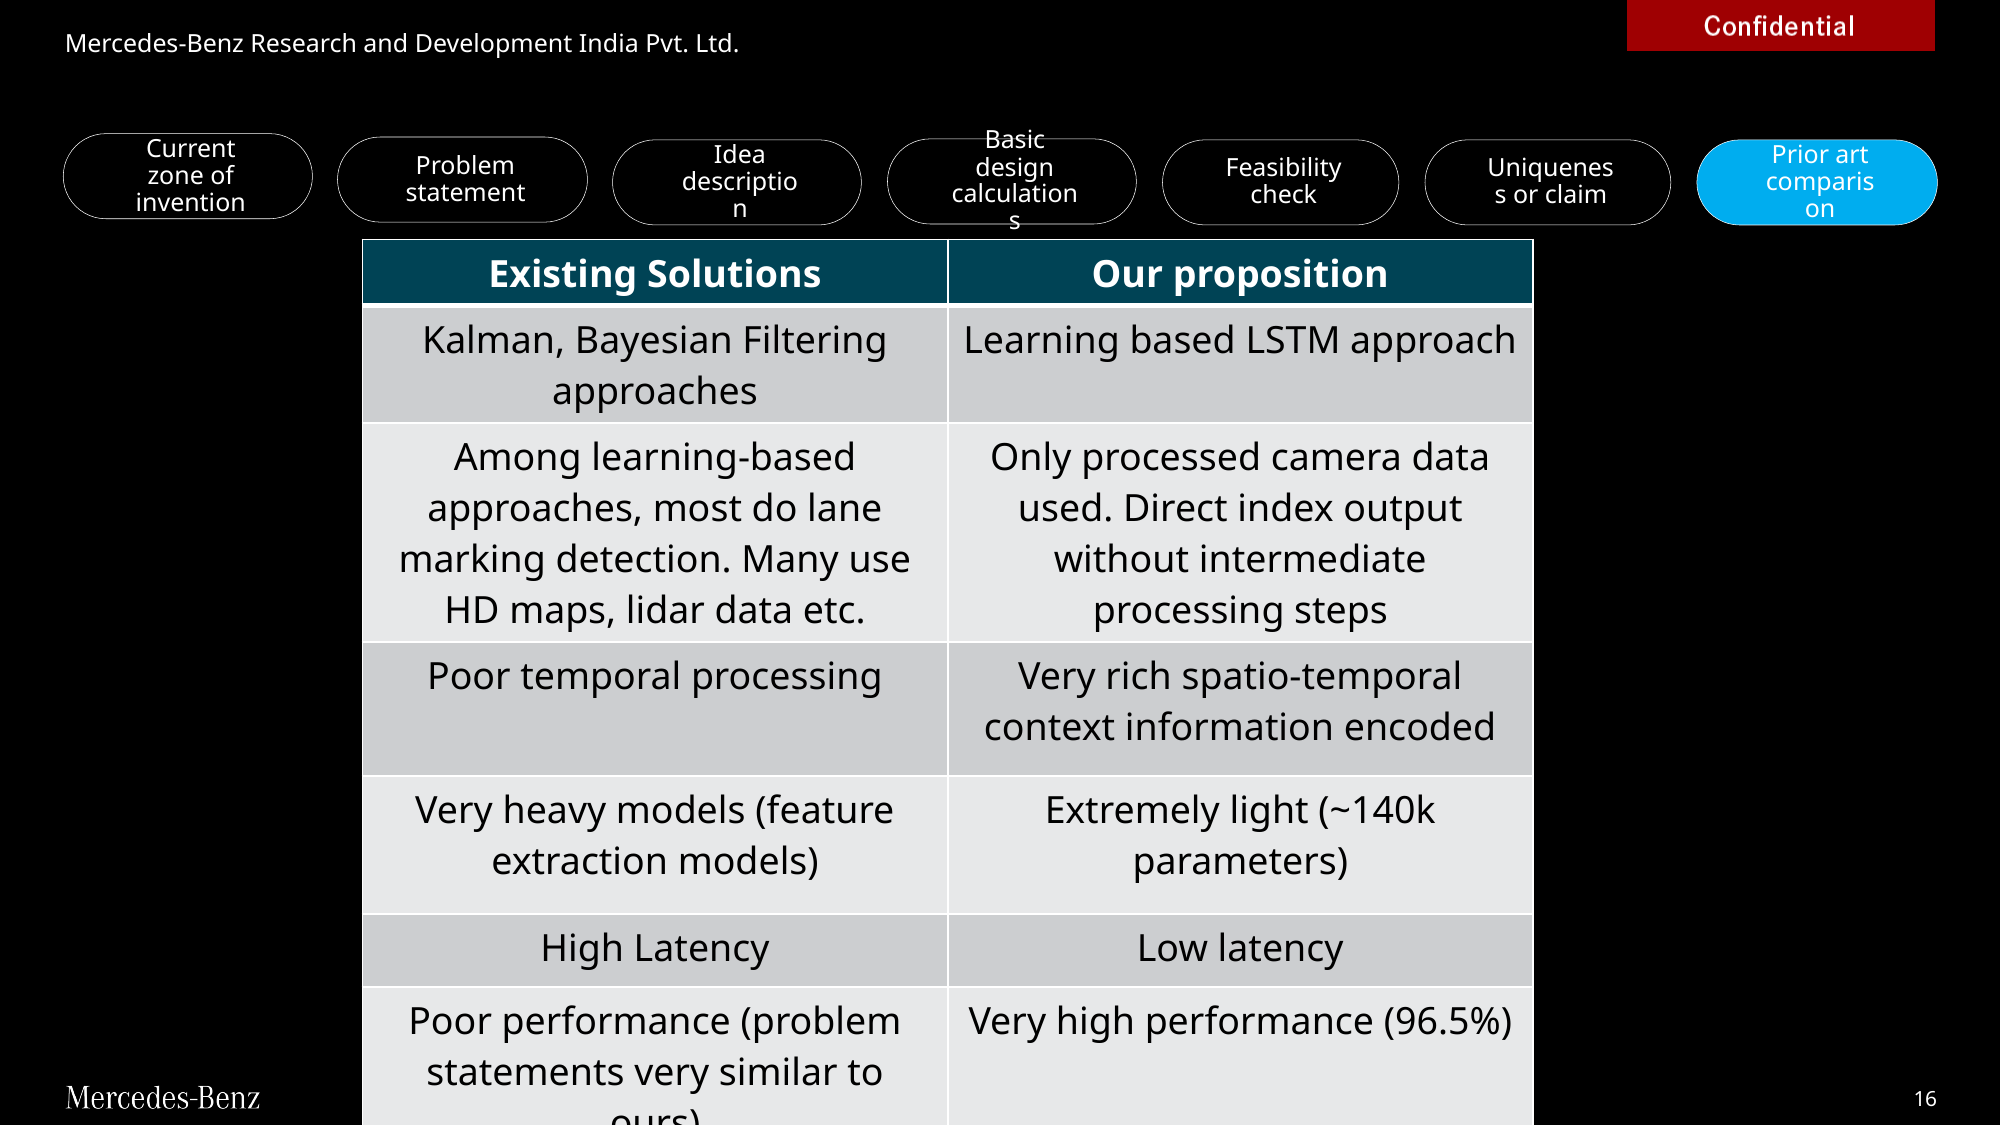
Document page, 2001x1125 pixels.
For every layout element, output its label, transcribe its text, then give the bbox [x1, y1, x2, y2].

table_cell Poor performance (problem statements very similar to ours) Gen6(~80%) [363, 988, 947, 1125]
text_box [62, 133, 1938, 226]
table_header Existing Solutions [363, 240, 947, 303]
table_cell Among learning-based approaches, most do lane marking detection. Many use HD maps, lidar data etc. [363, 424, 947, 641]
table_cell Kalman, Bayesian Filtering approaches [363, 308, 947, 422]
table_header Our proposition [949, 240, 1532, 303]
table_cell Only processed camera data used. Direct index output without intermediate processing steps [949, 424, 1532, 641]
table_cell Poor temporal processing [363, 643, 947, 775]
table_cell Very heavy models (feature extraction models) [363, 777, 947, 913]
table_cell Very high performance (96.5%) [949, 988, 1532, 1125]
table_cell Learning based LSTM approach [949, 308, 1532, 422]
slide_number 16 [1883, 1074, 1937, 1125]
table_cell Extremely light (~140k parameters) [949, 777, 1532, 913]
picture [1627, 0, 1936, 51]
table_cell Low latency [949, 915, 1532, 986]
table_cell High Latency [363, 915, 947, 986]
table_cell Very rich spatio-temporal context information encoded [949, 643, 1532, 775]
